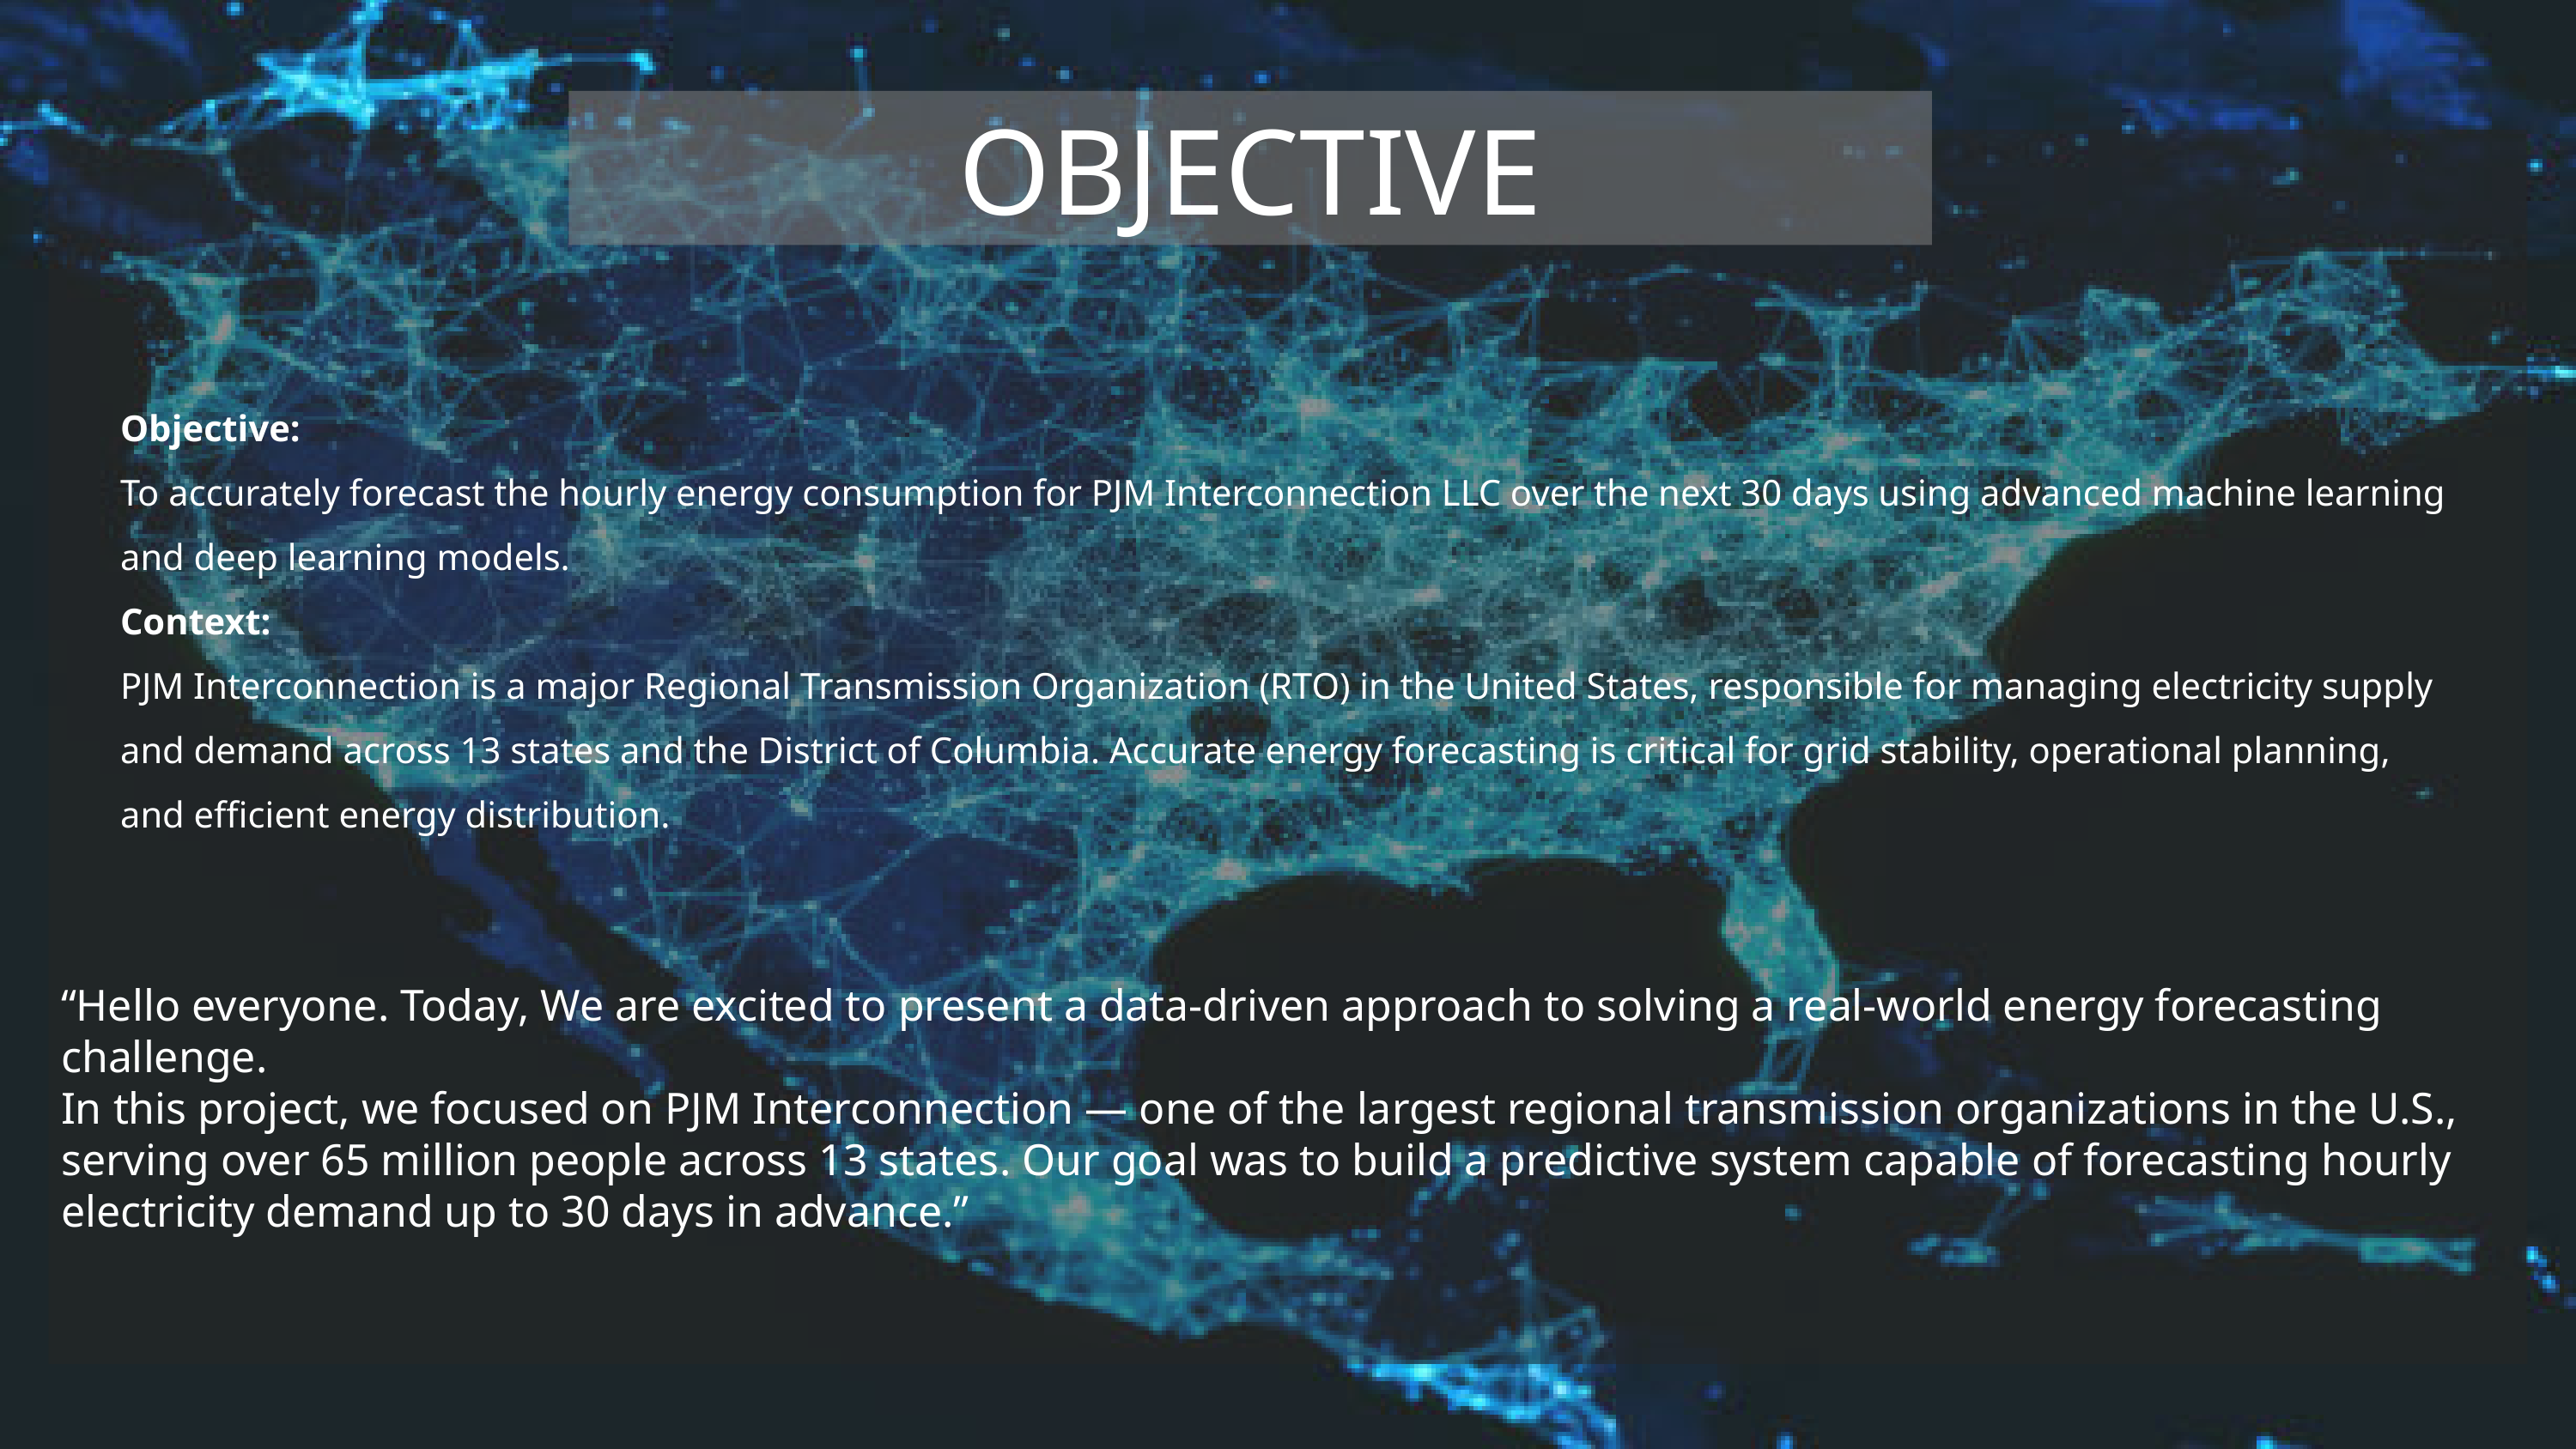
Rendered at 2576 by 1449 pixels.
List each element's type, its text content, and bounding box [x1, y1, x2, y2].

text_box “Hello everyone. Today, We are excited to present a data-driven approach to solving a real-world energy forecasting challenge. In this project, we focused on PJM Interconnection — one of the largest regional transmission organizations in the U.S., serving over 65 million people across 13 states. Our goal was to build a predictive system capable of forecasting hourly electricity demand up to 30 days in advance.” [48, 972, 2528, 1282]
text_box OBJECTIVE [568, 90, 1932, 246]
text_box [46, 128, 2530, 1366]
text_box Objective: To accurately forecast the hourly energy consumption for PJM Interconnection LLC over the next 30 days using advanced machine learning and deep learning models. Context: PJM Interconnection is a major Regional Transmission Organization (RTO) in the United States, responsible for managing electricity supply and demand across 13 states and the District of Columbia. Accurate energy forecasting is critical for grid stability, operational planning, and efficient energy distribution. [107, 378, 2469, 841]
